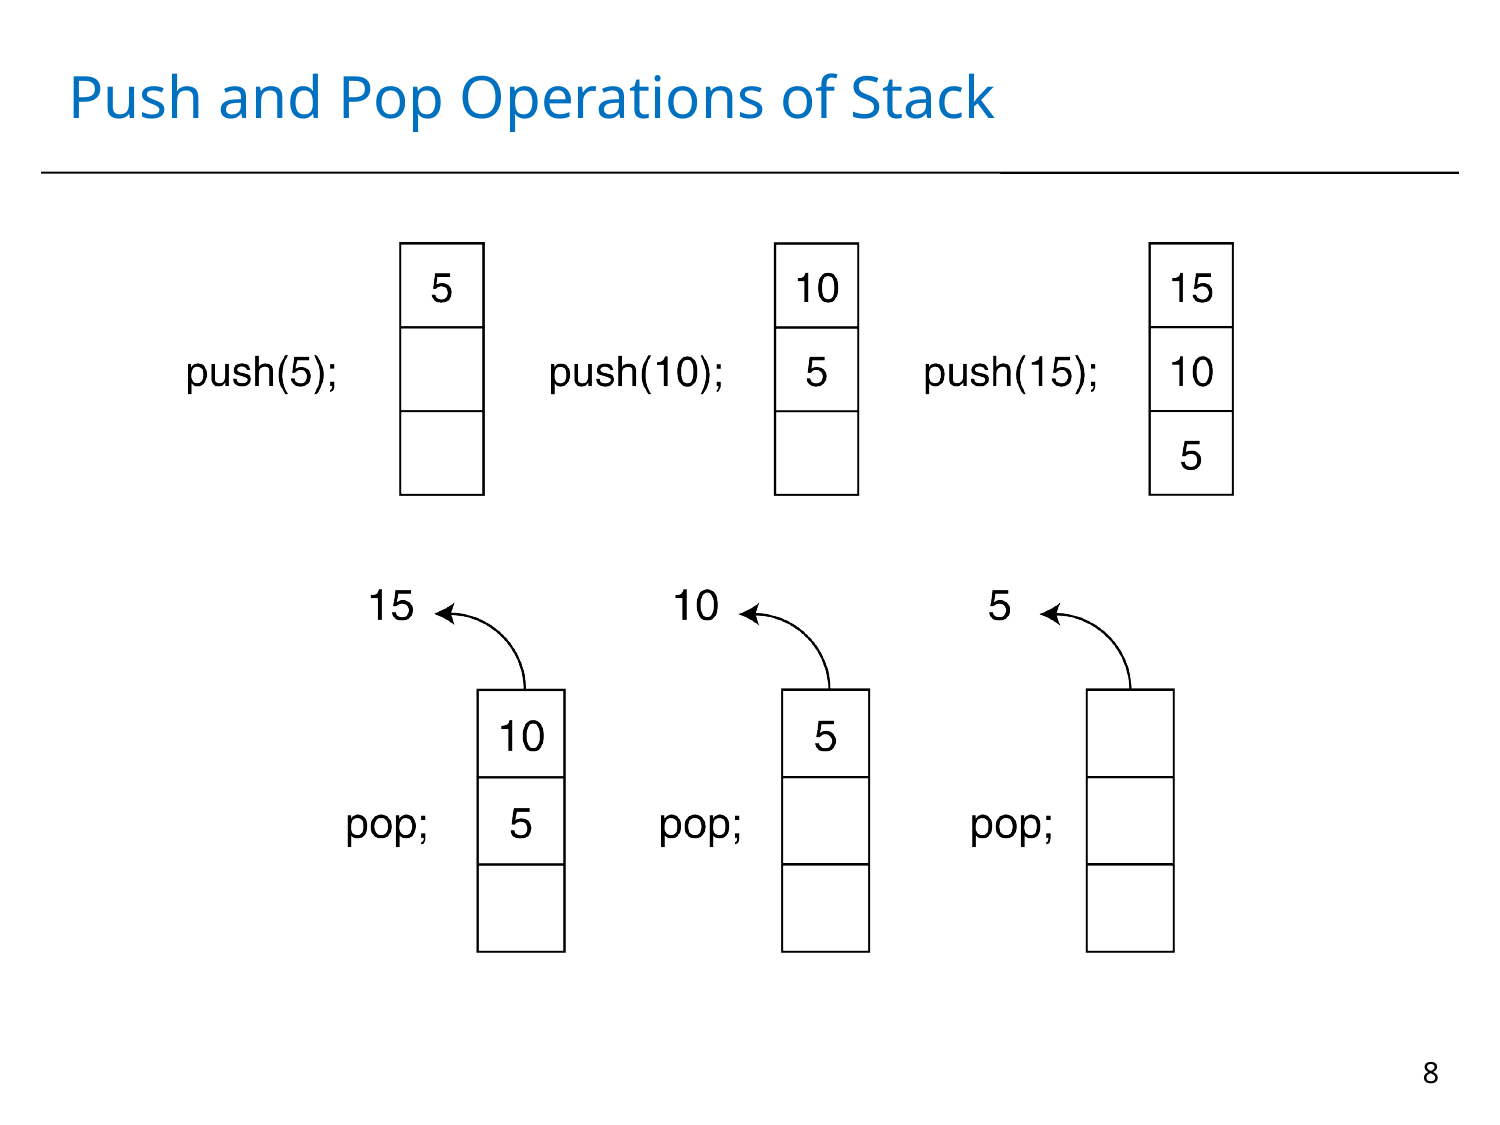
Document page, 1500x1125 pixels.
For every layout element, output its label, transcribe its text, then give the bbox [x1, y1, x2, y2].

slide_number 8 [1104, 1046, 1455, 1125]
picture [325, 579, 1175, 953]
picture [170, 242, 1234, 496]
title Push and Pop Operations of Stack [52, 30, 1448, 159]
